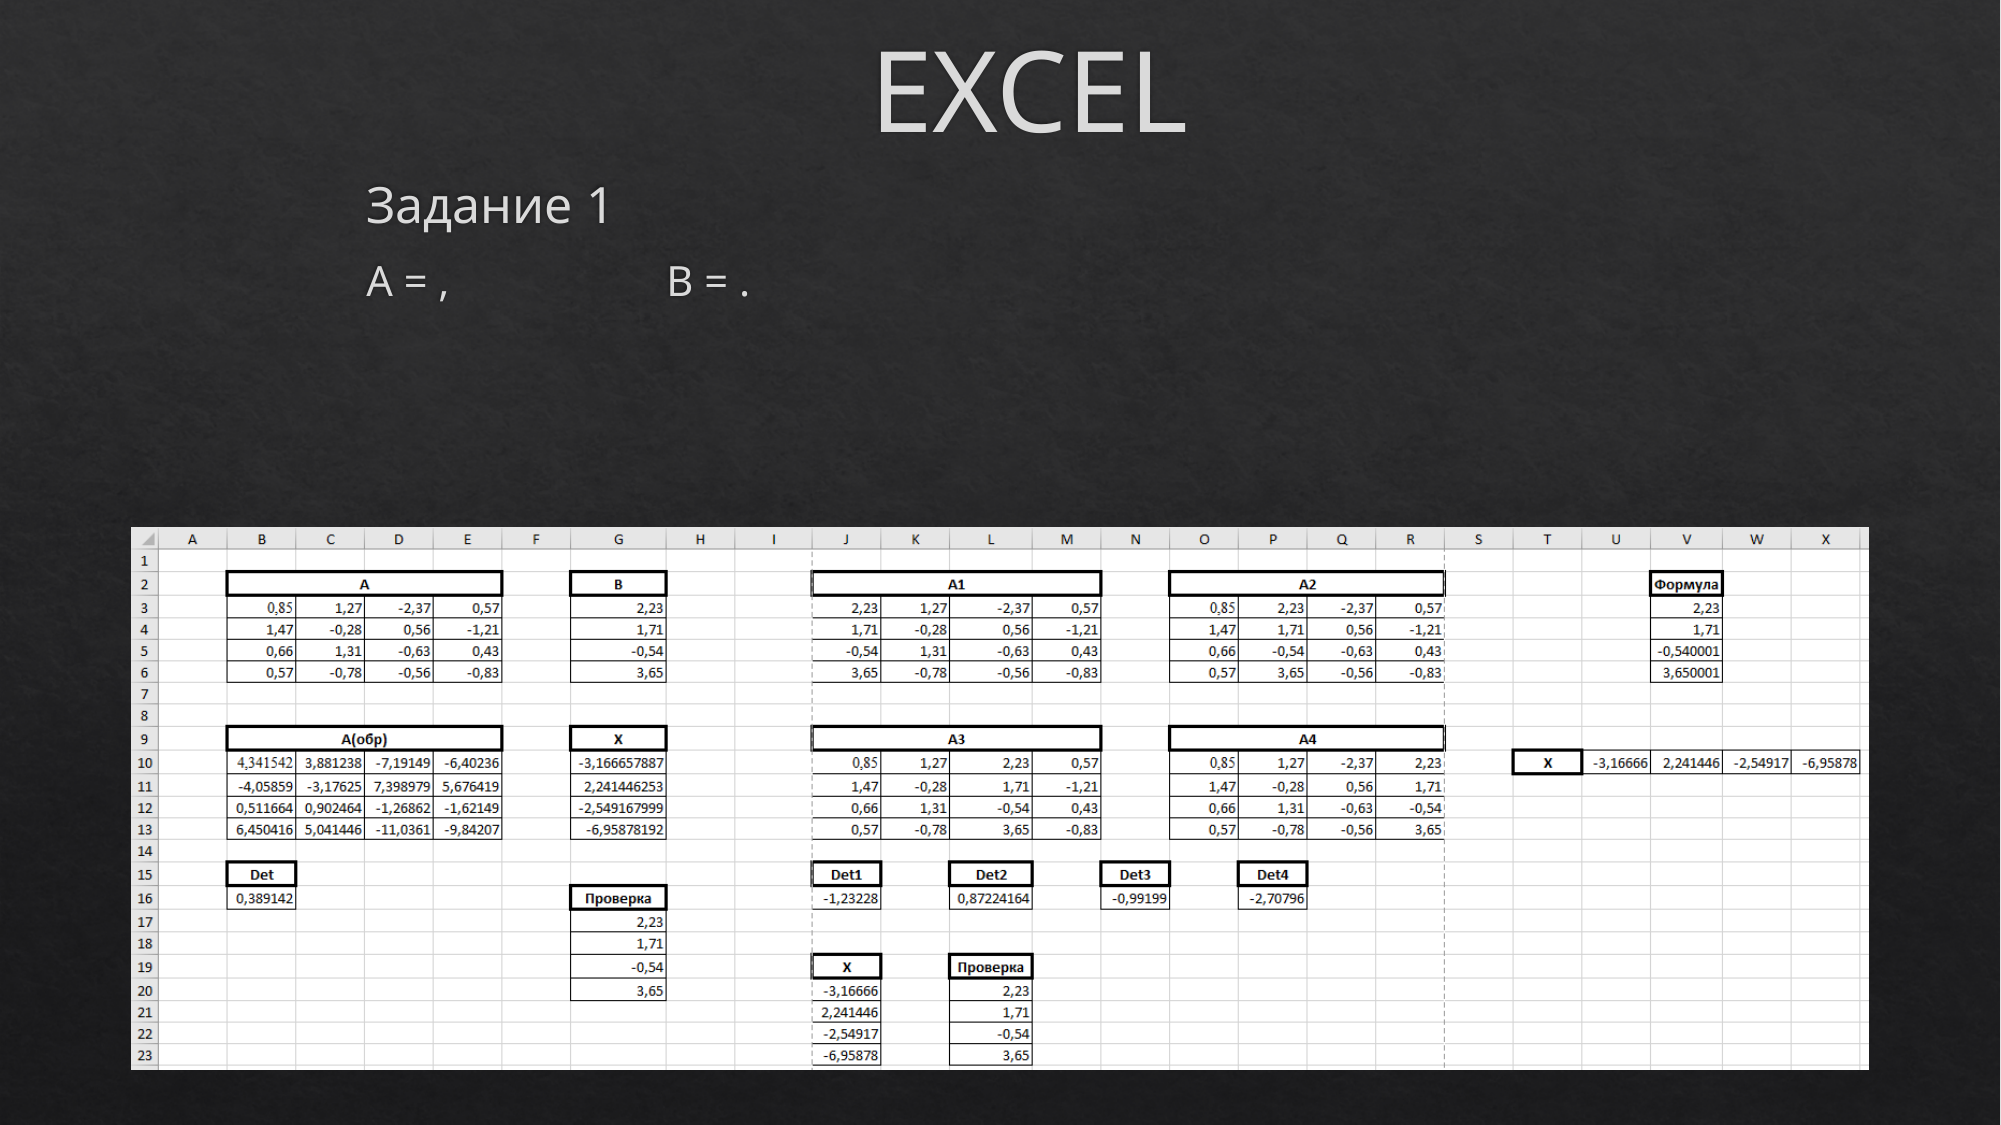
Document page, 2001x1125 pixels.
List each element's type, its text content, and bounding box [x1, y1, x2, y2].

title EXCEL [508, 4, 1550, 171]
picture [131, 527, 1869, 1070]
